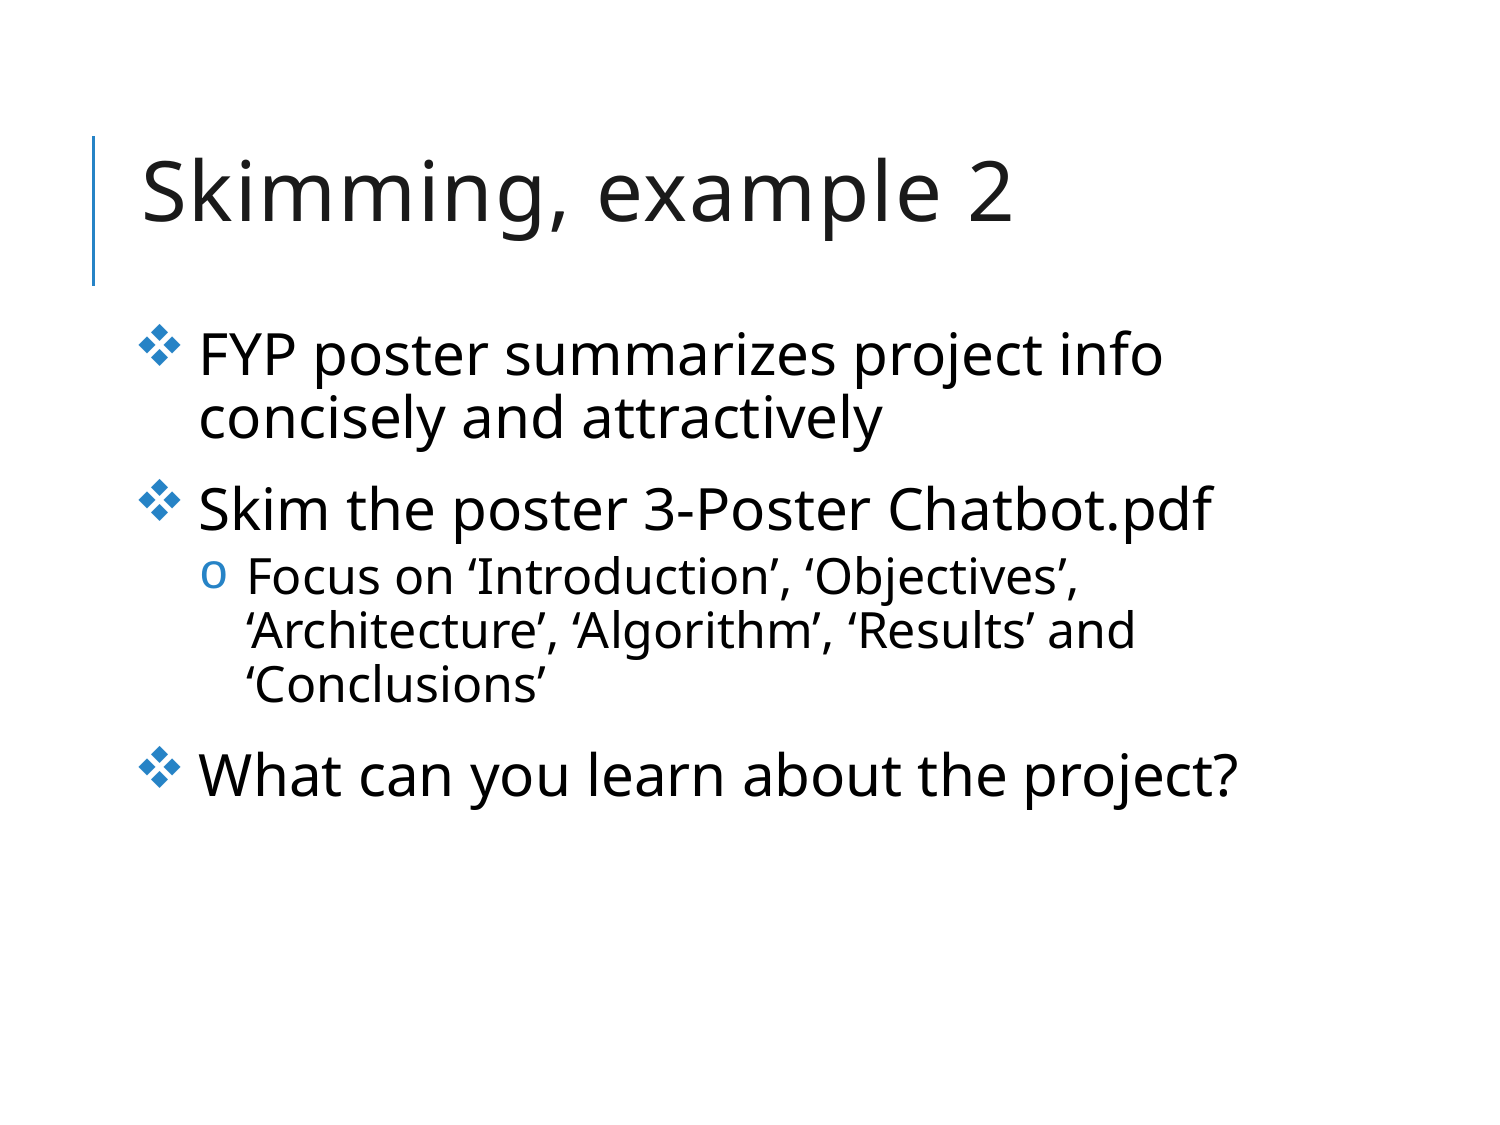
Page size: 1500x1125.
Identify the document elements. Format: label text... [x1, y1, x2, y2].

list FYP poster summarizes project info concisely and attractively Skim the poster 3-Poster Chatbot.pdf Focus on ‘Introduction’, ‘Objectives’, ‘Architecture’, ‘Algorithm’, ‘Results’ and ‘Conclusions’ What can you learn about the project? [126, 317, 1322, 1035]
title Skimming, example 2 [126, 96, 1322, 300]
